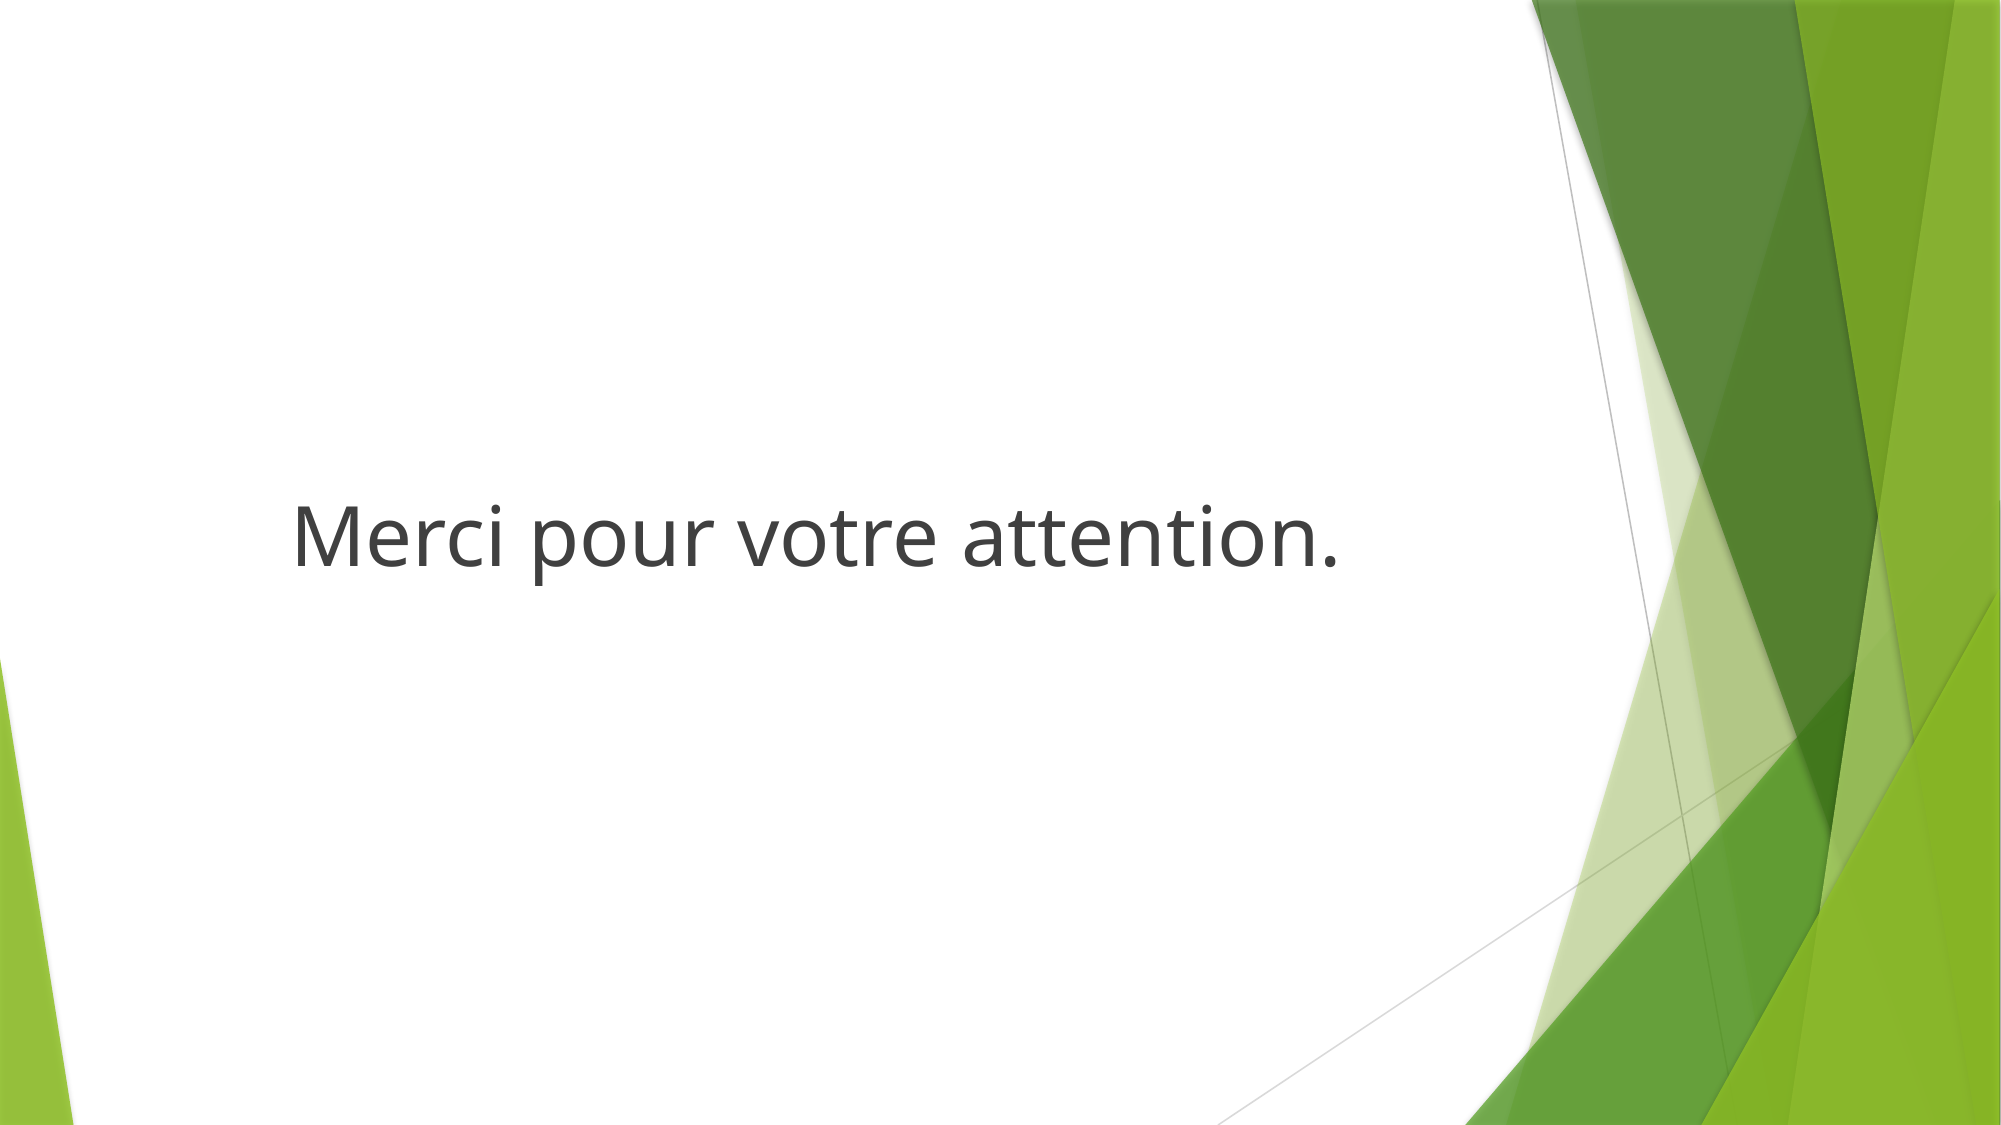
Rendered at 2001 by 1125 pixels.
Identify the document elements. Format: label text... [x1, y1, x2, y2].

list Merci pour votre attention. [111, 354, 1522, 992]
